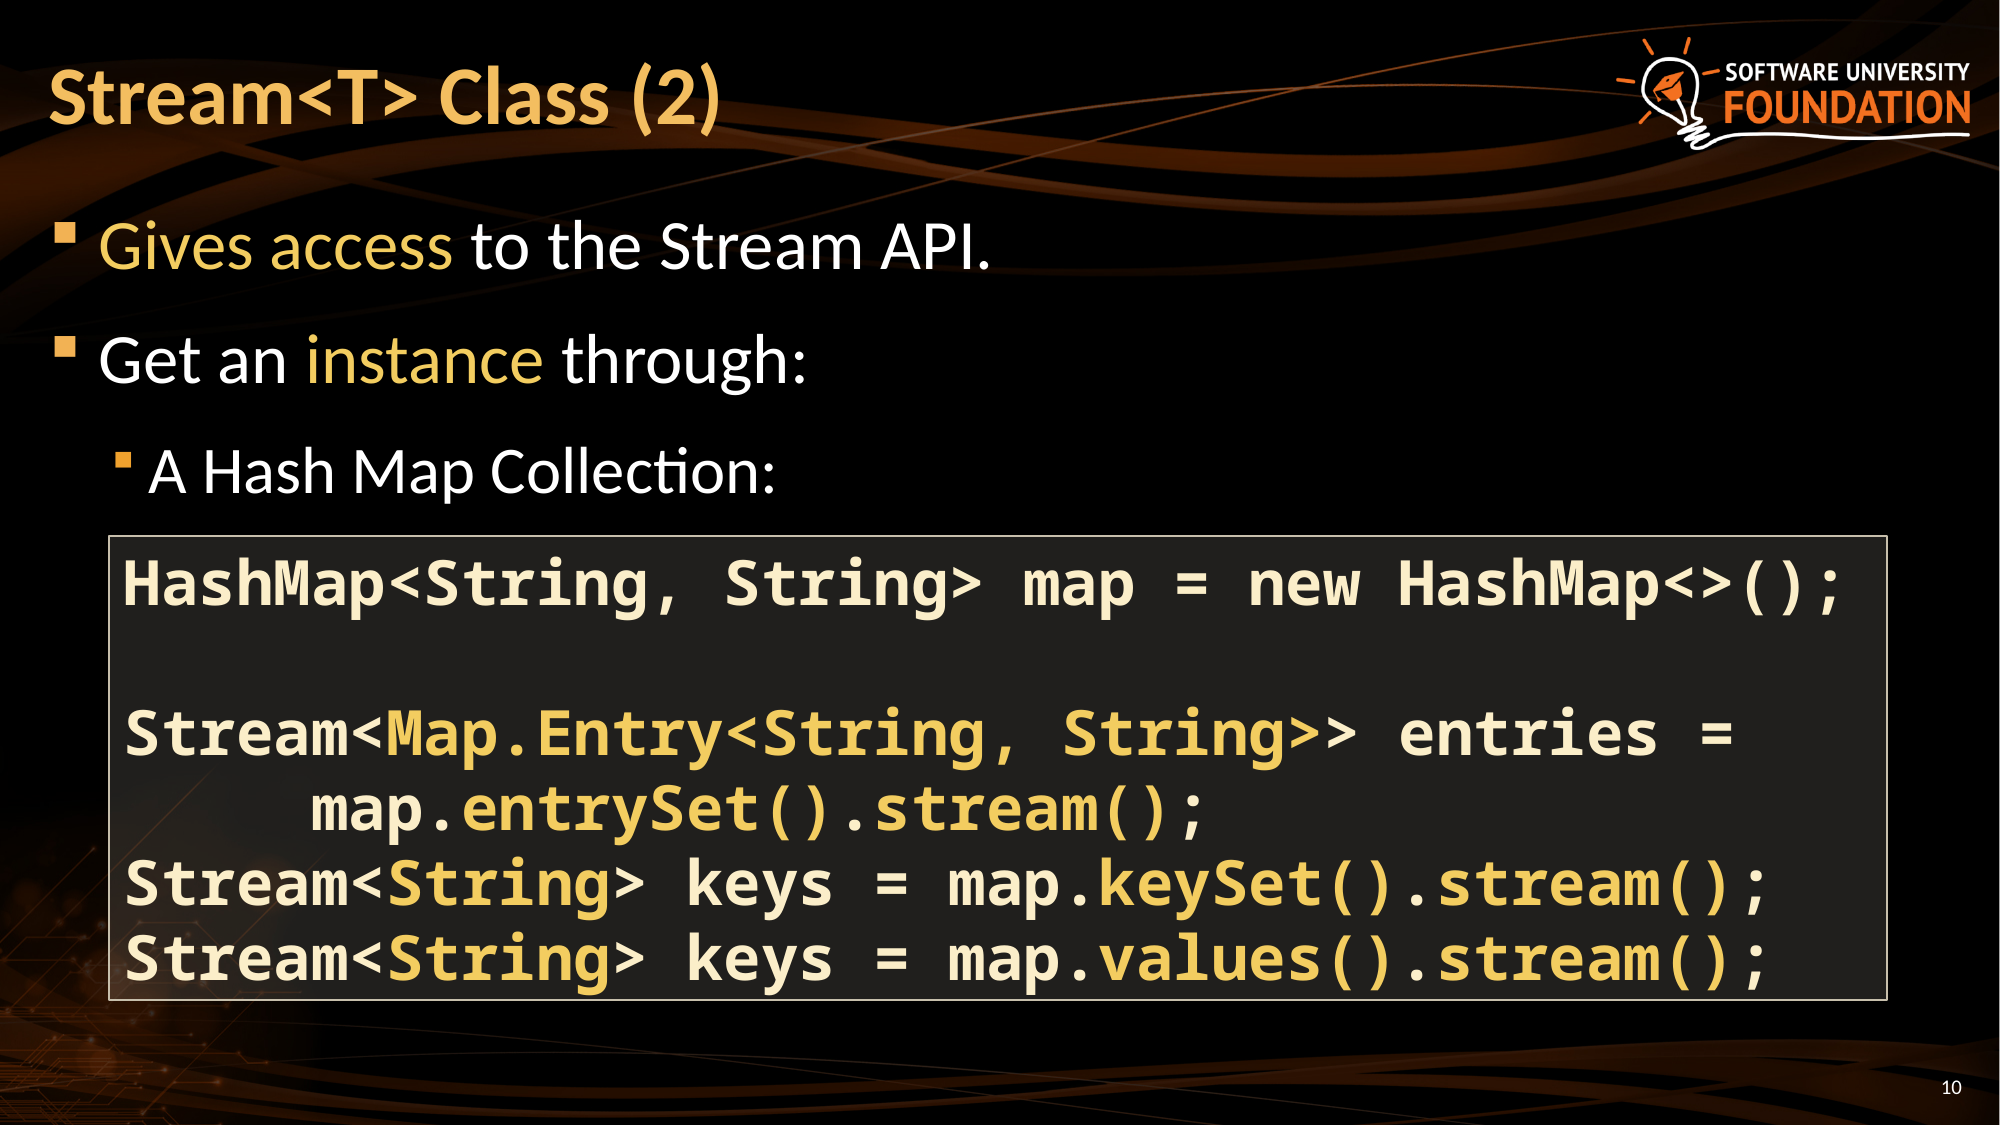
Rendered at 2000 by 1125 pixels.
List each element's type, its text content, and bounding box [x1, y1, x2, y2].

text_box HashMap<String, String> map = new HashMap<>(); Stream<Map.Entry<String, String>> entries = map.entrySet().stream(); Stream<String> keys = map.keySet().stream(); Stream<String> keys = map.values().stream(); [108, 535, 1888, 1001]
picture [0, 0, 2000, 1125]
list Gives access to the Stream API. Get an instance through: A Hash Map Collection: [31, 188, 1968, 1103]
title Stream<T> Class (2) [30, 6, 1602, 189]
